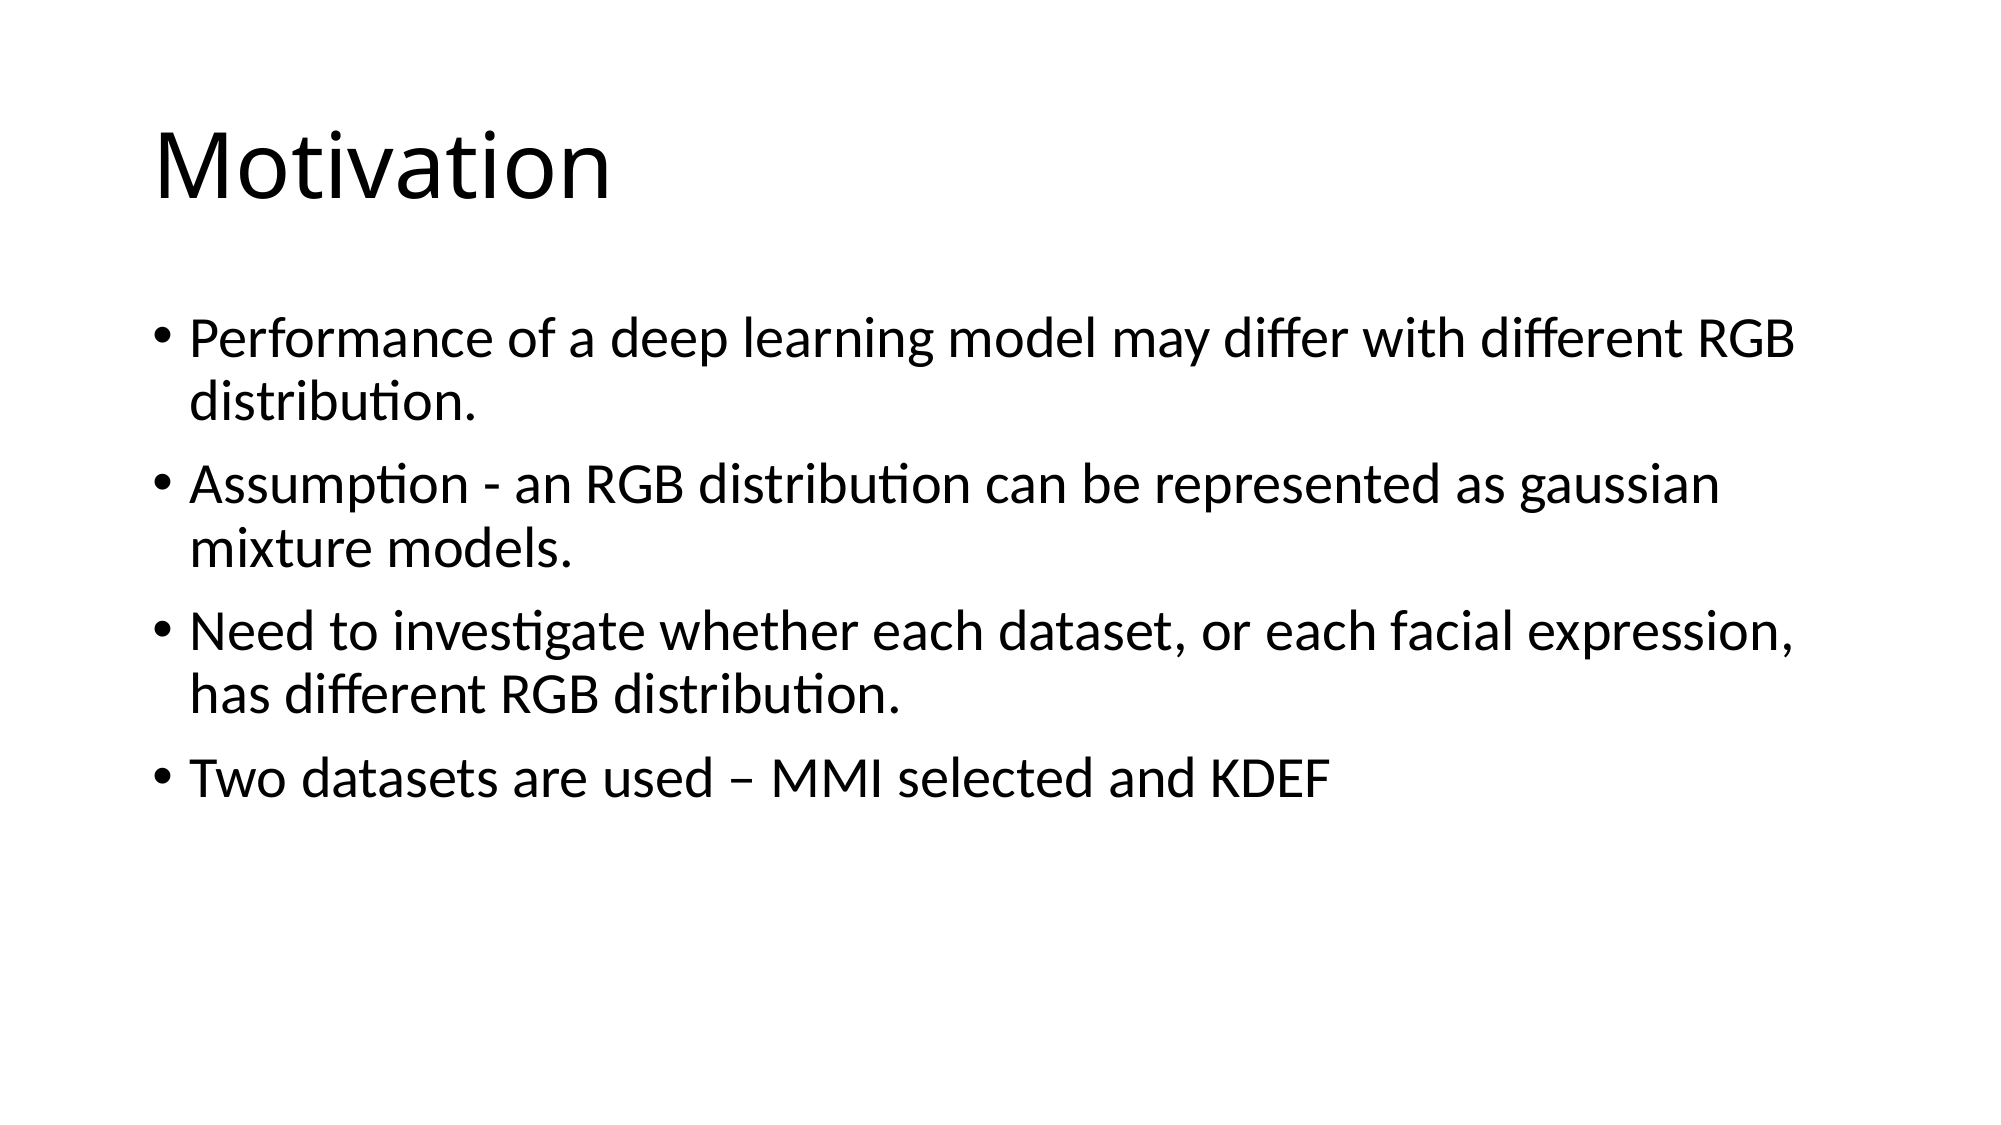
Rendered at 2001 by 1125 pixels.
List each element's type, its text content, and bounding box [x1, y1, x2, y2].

list Performance of a deep learning model may differ with different RGB distribution. Assumption - an RGB distribution can be represented as gaussian mixture models. Need to investigate whether each dataset, or each facial expression, has different RGB distribution. Two datasets are used – MMI selected and KDEF [137, 299, 1863, 1014]
title Motivation [137, 59, 1863, 278]
